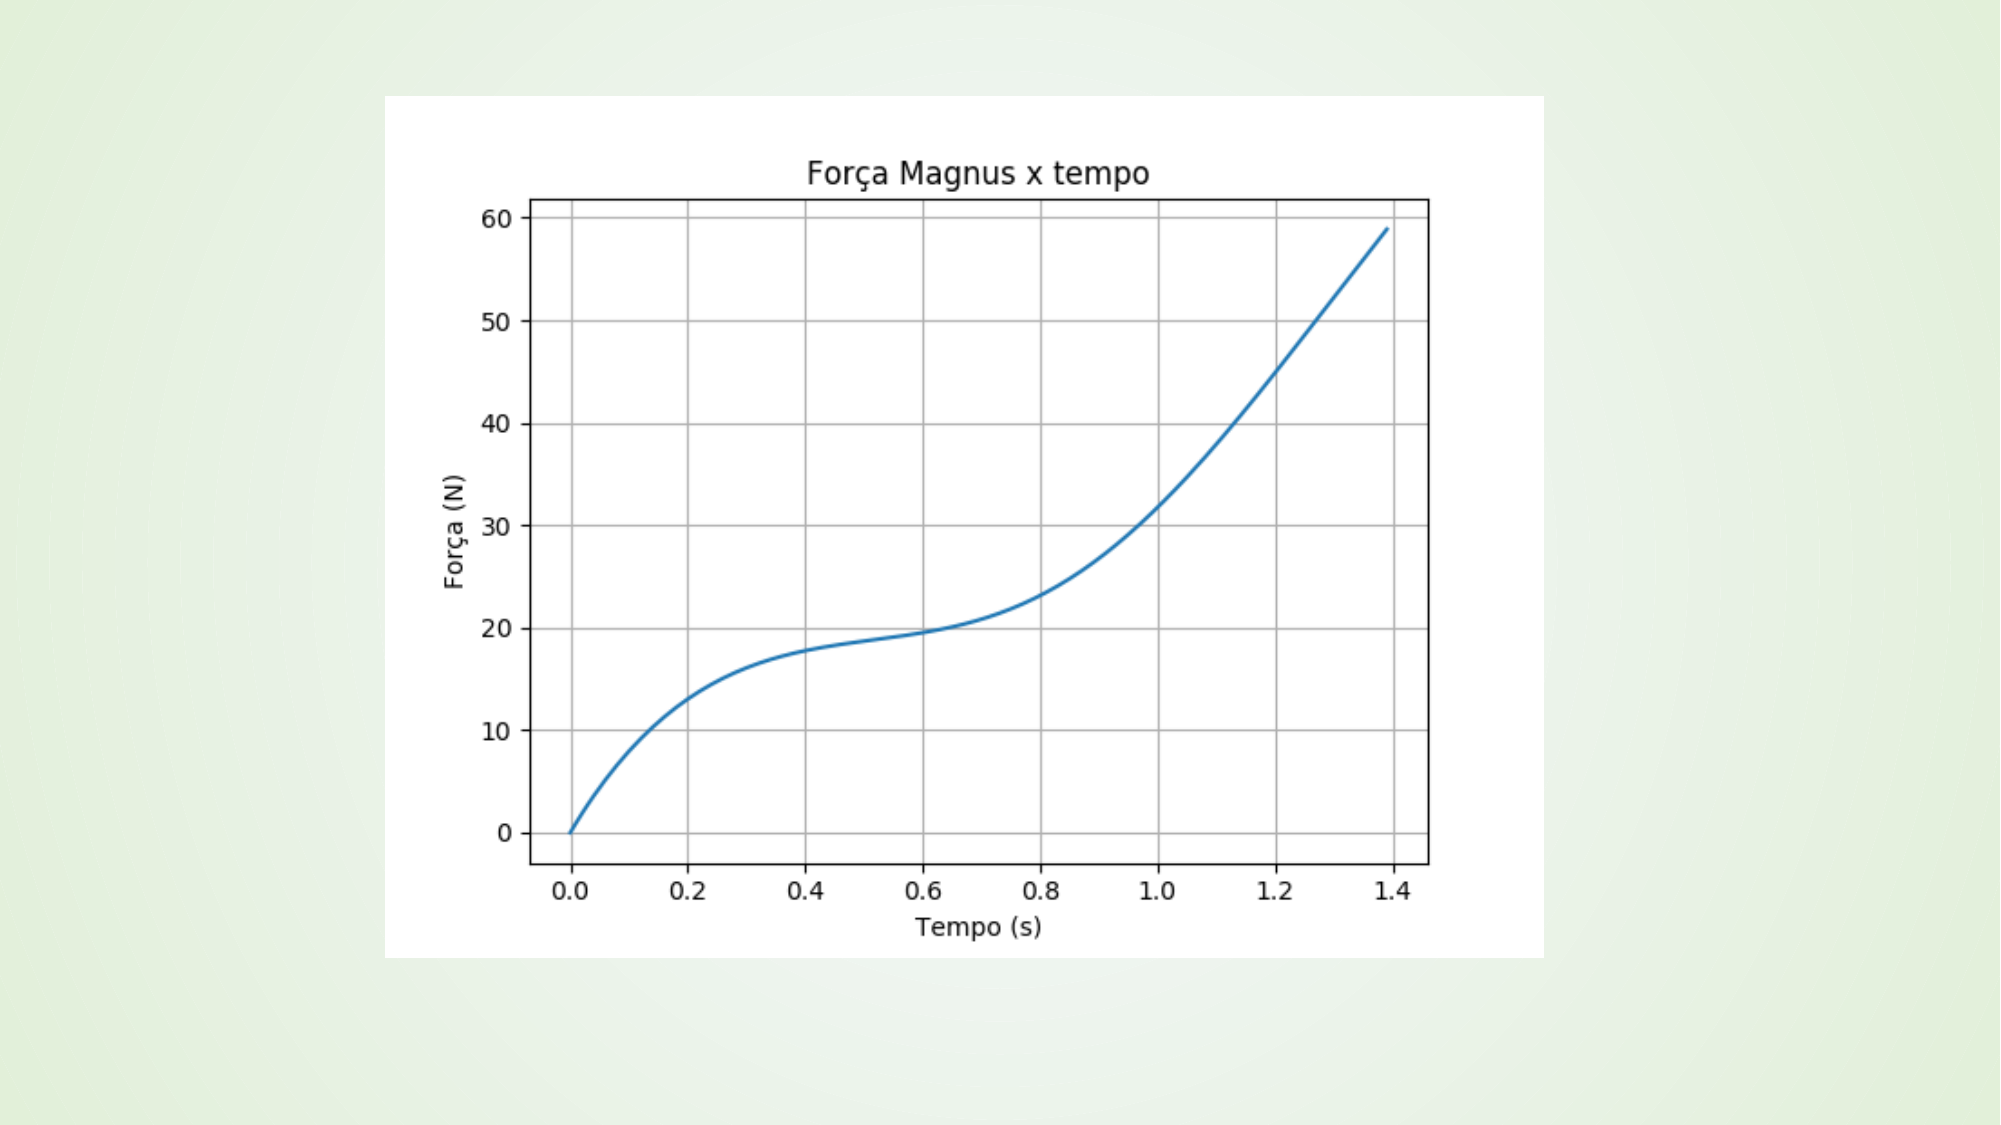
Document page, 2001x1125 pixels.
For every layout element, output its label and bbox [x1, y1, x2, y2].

list [385, 96, 1544, 958]
